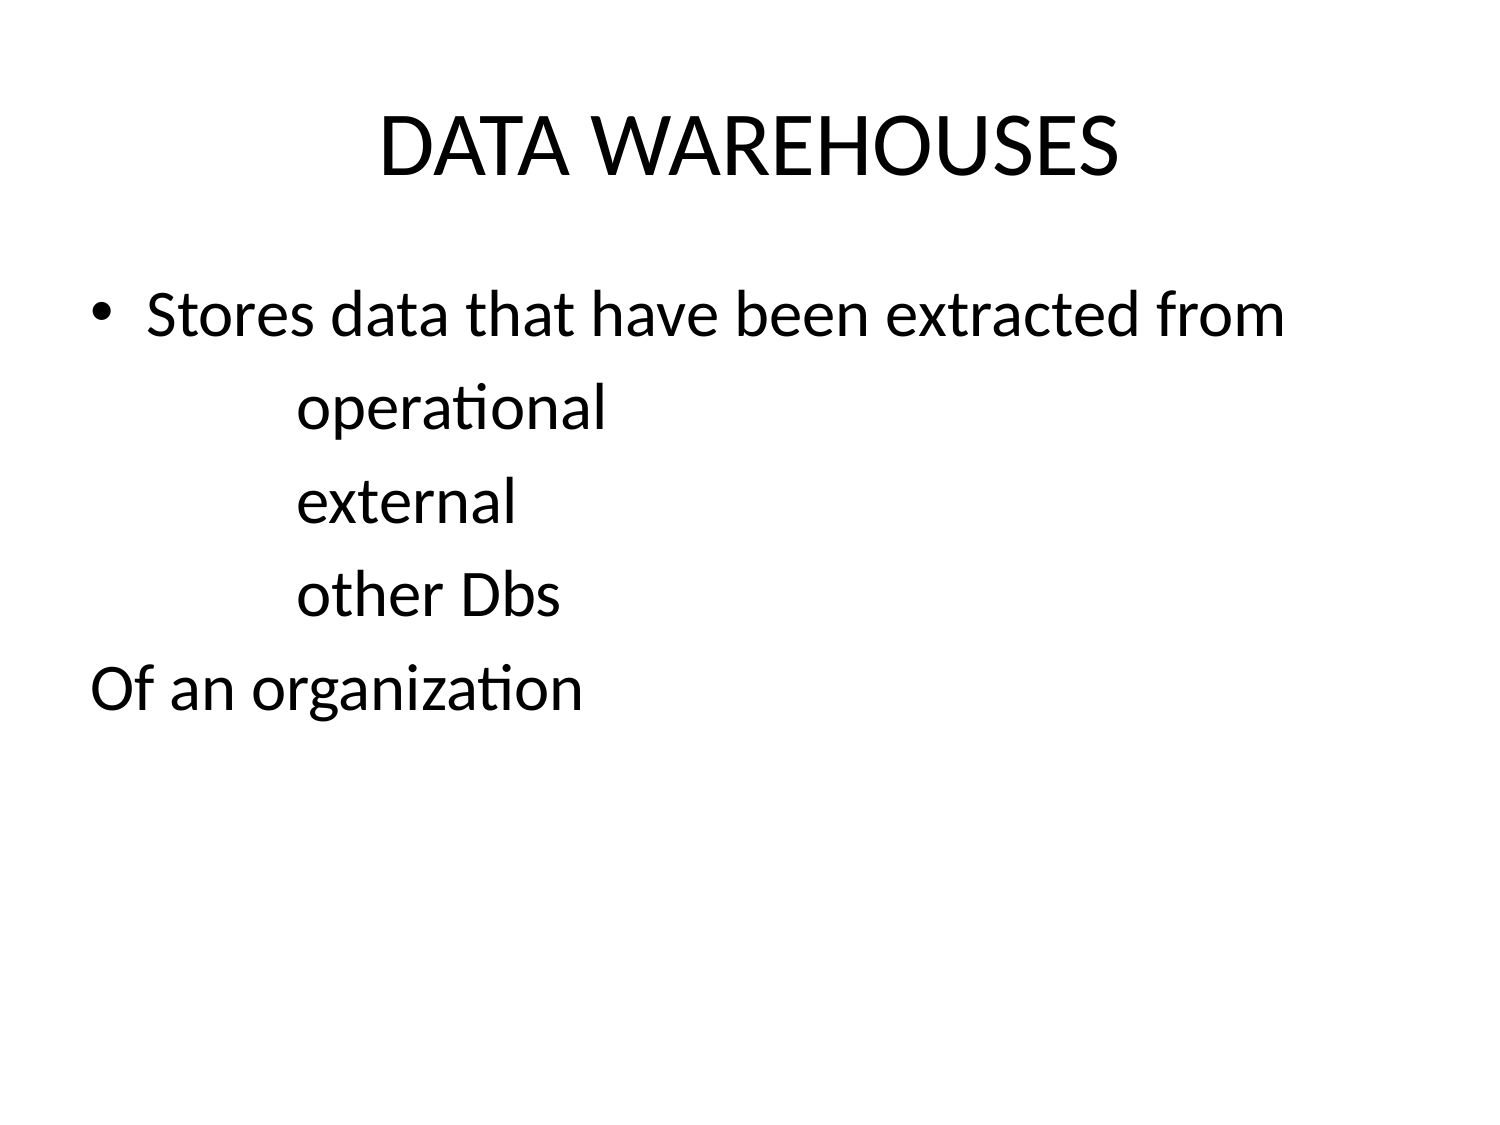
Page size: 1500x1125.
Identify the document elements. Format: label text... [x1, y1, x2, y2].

title DATA WAREHOUSES [75, 45, 1425, 233]
list Stores data that have been extracted from operational external other Dbs Of an organization [75, 262, 1425, 1005]
